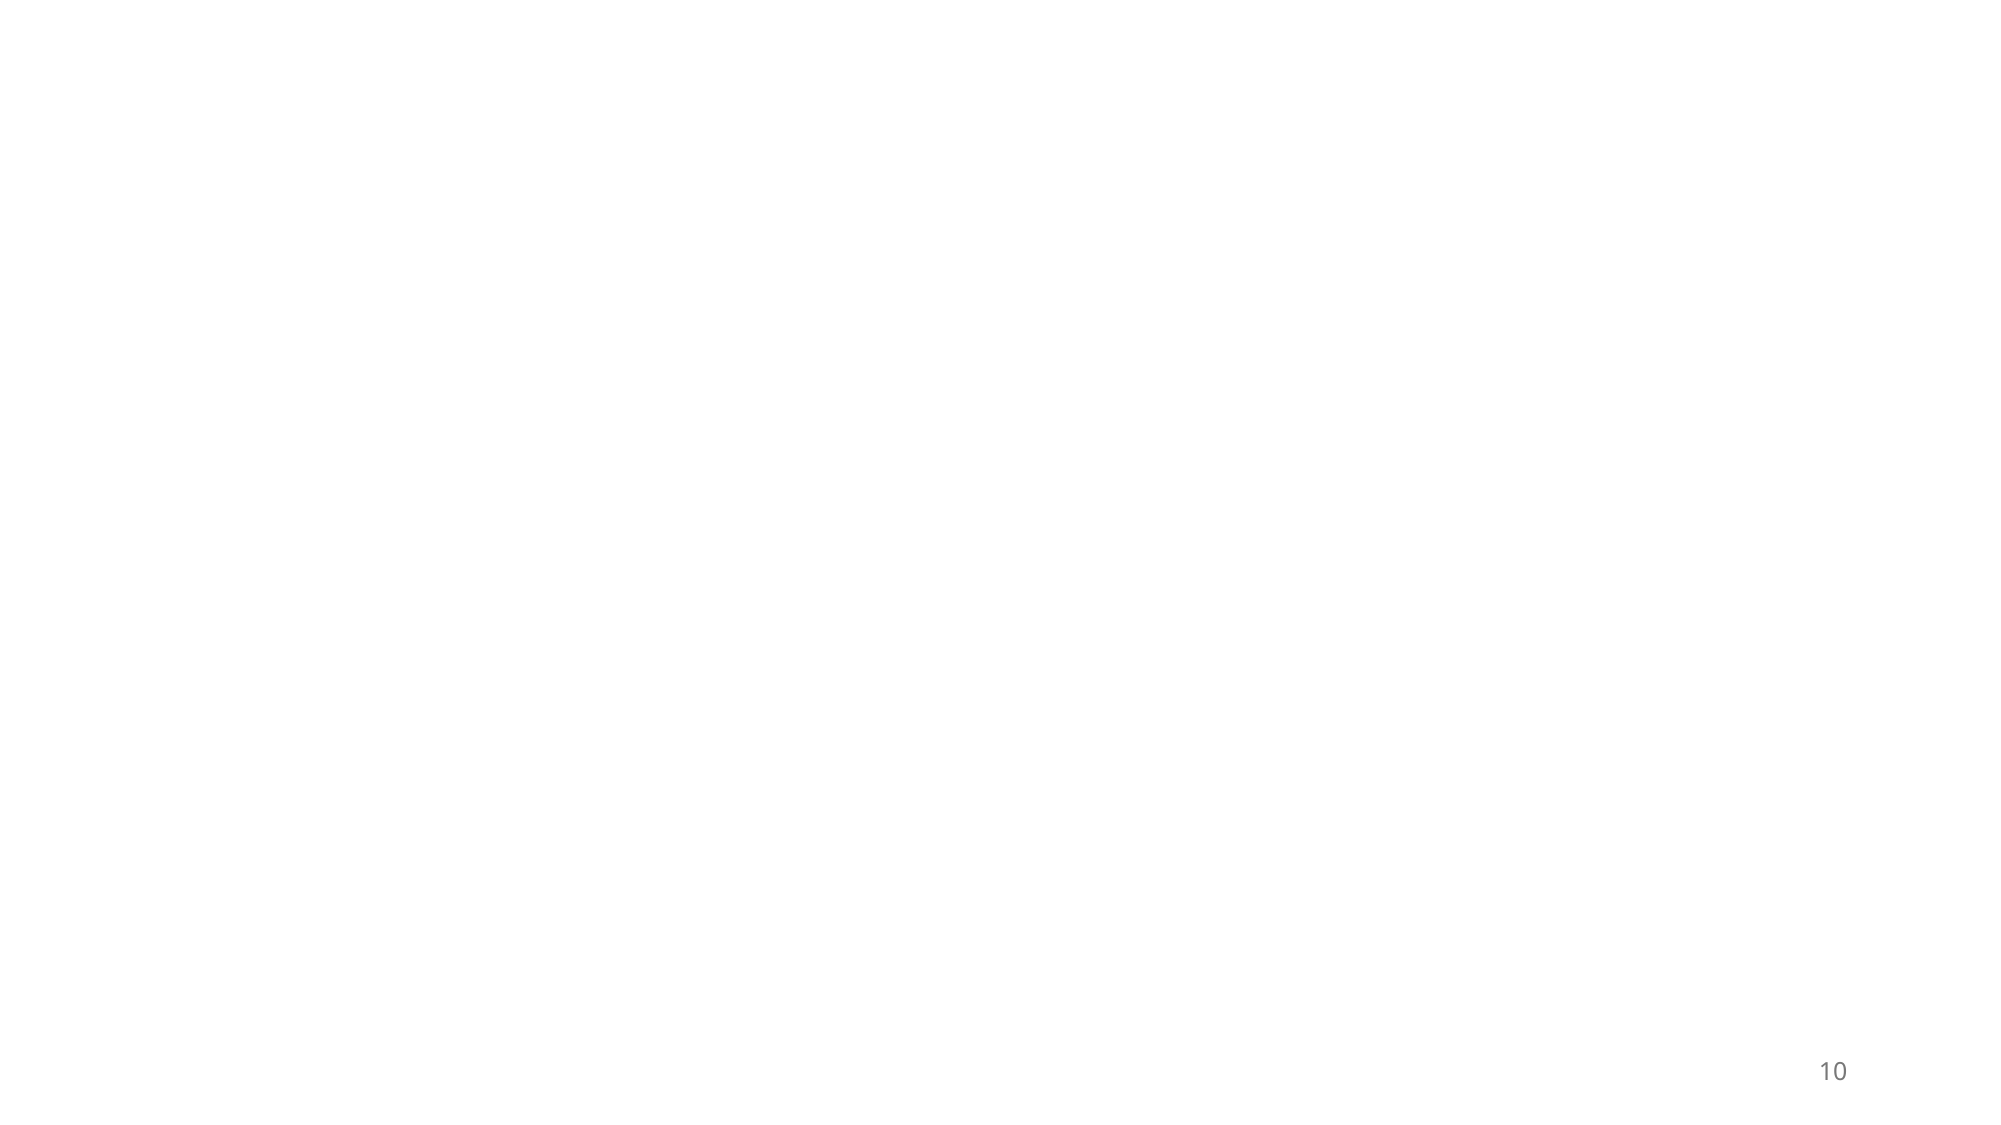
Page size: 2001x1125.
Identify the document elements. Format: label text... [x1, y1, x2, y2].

slide_number 10 [1412, 1042, 1863, 1103]
